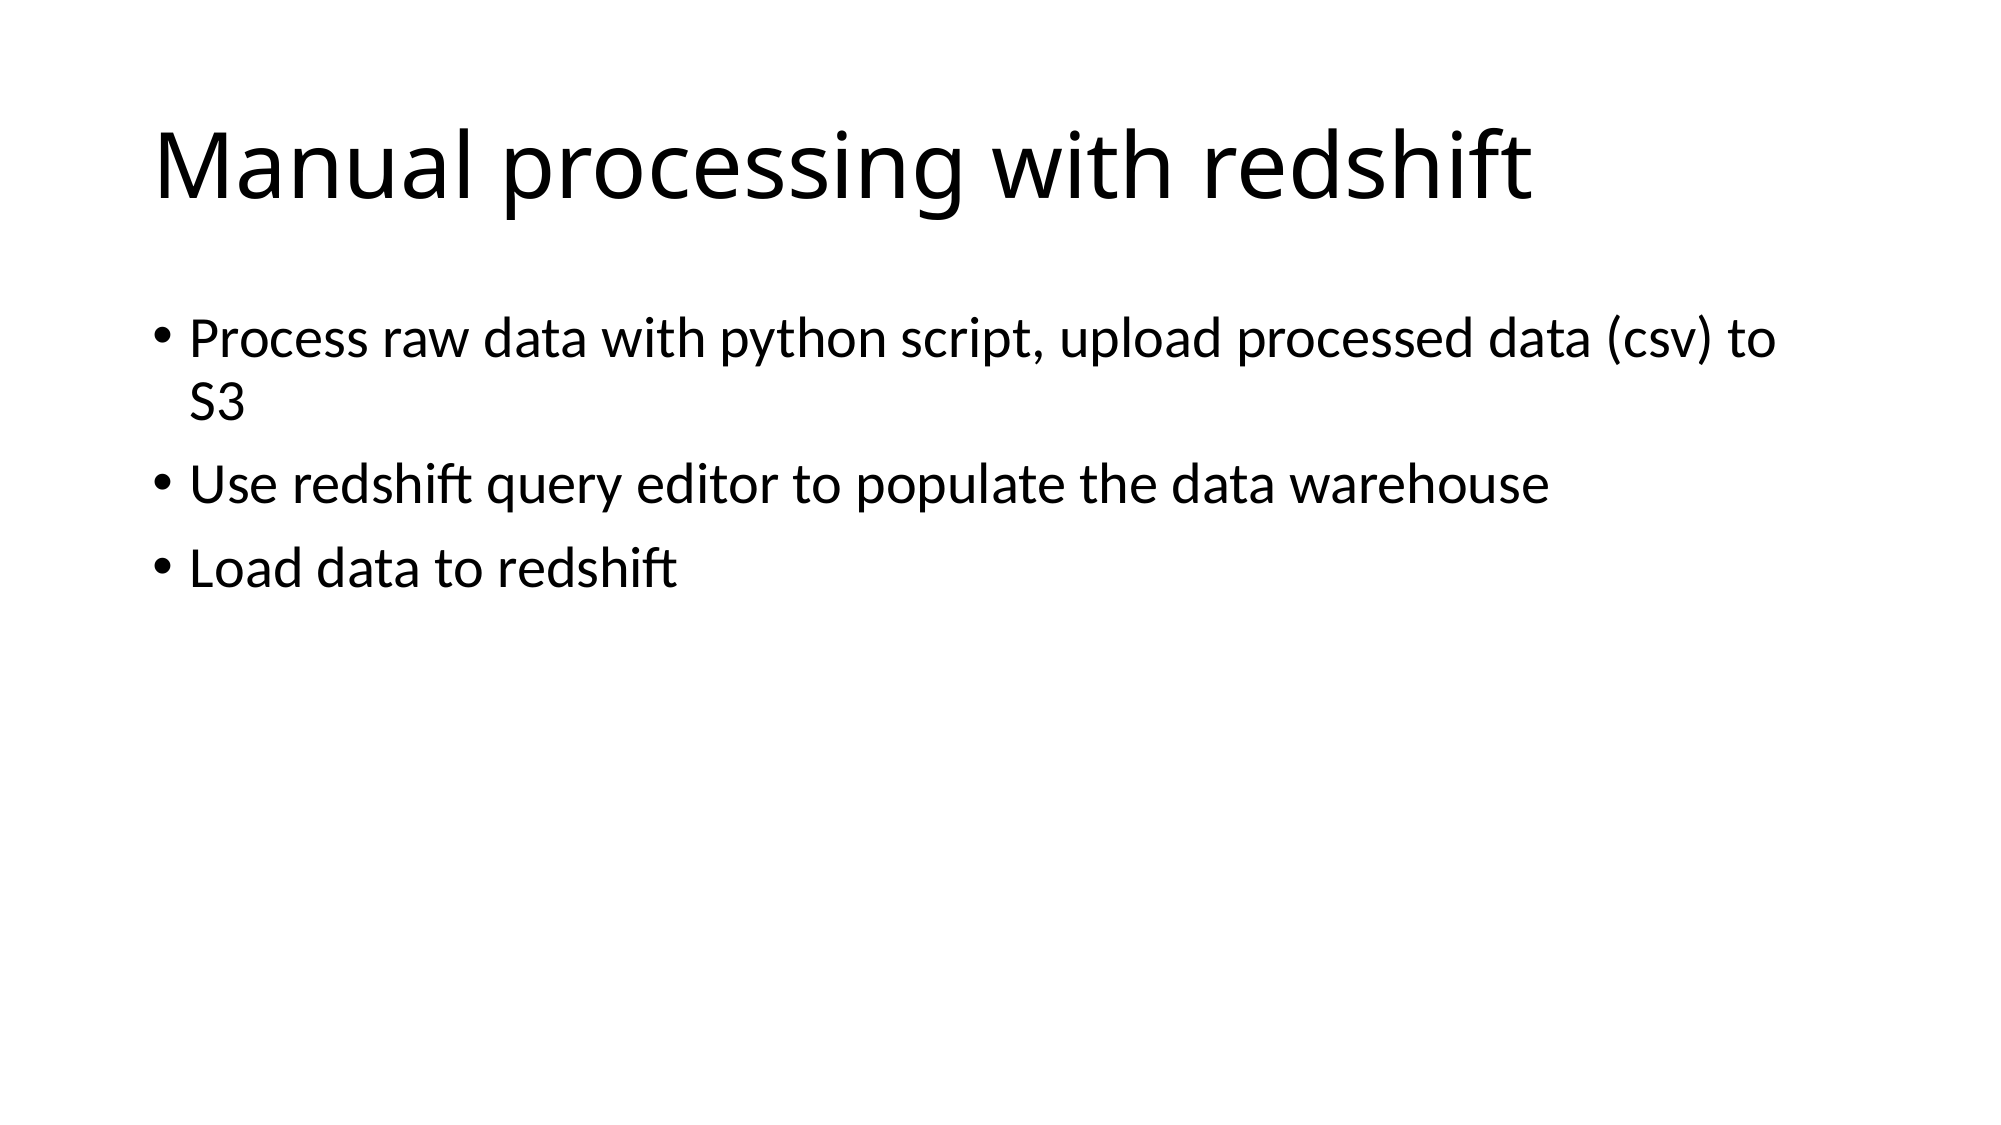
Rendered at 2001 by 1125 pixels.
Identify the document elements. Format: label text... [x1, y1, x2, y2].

list Process raw data with python script, upload processed data (csv) to S3 Use redshift query editor to populate the data warehouse Load data to redshift [137, 299, 1863, 1014]
title Manual processing with redshift [137, 59, 1863, 278]
